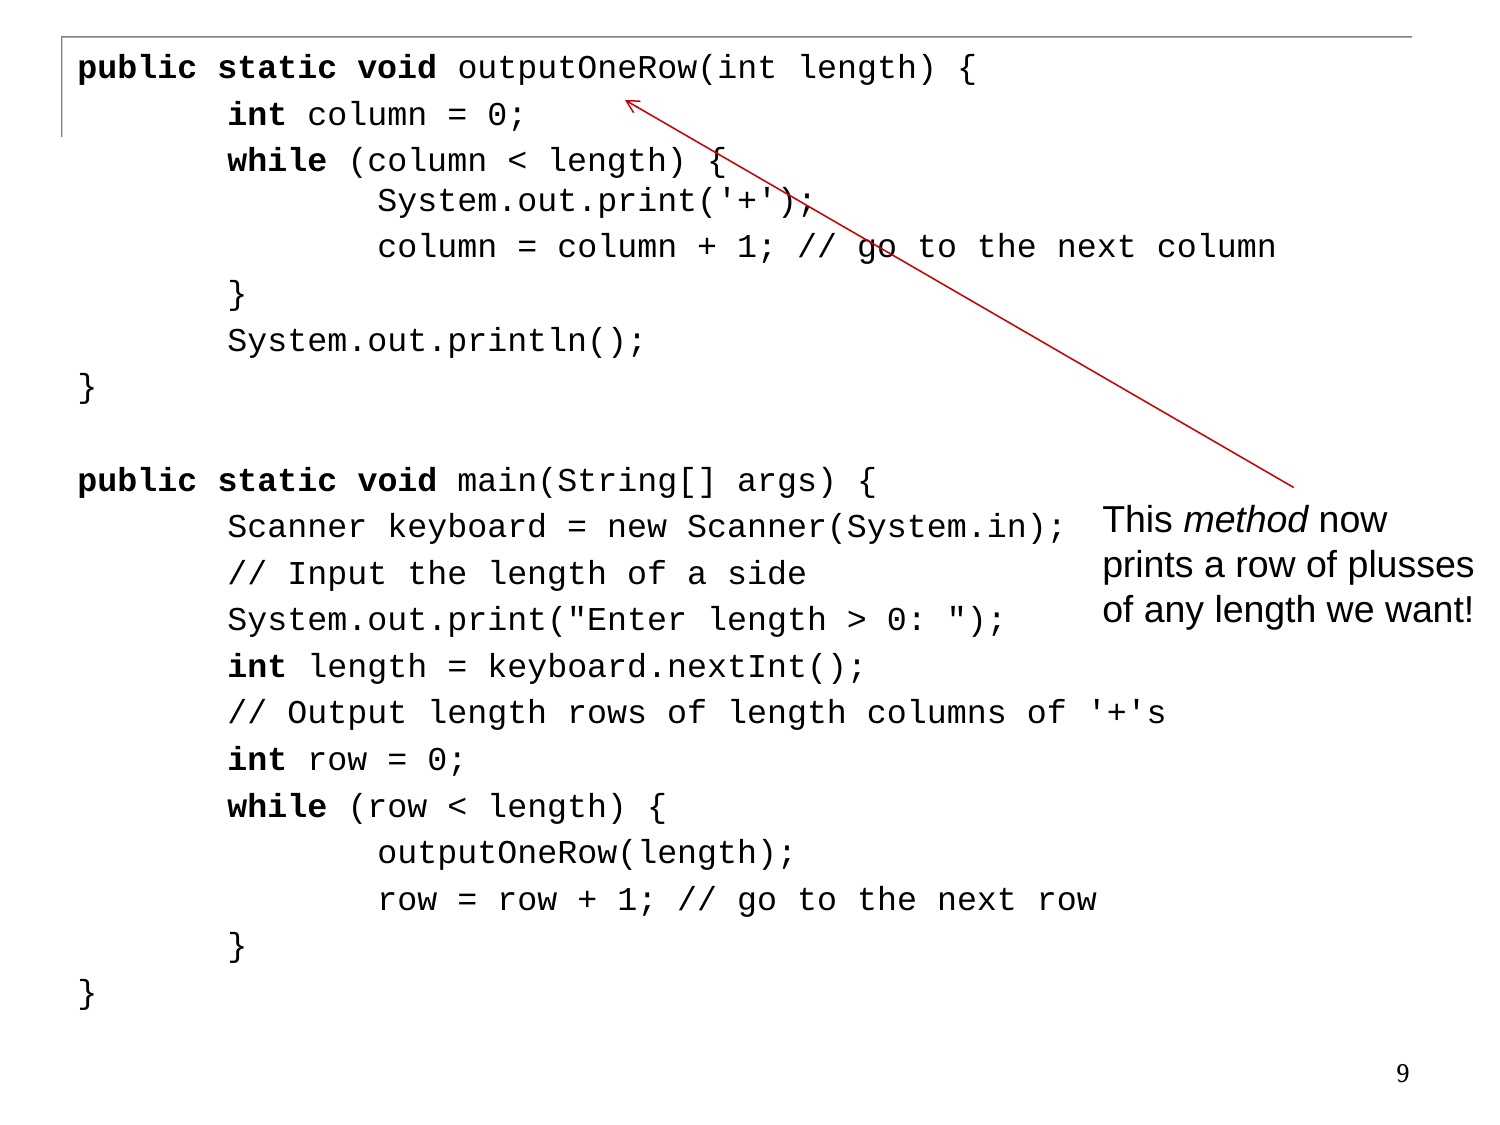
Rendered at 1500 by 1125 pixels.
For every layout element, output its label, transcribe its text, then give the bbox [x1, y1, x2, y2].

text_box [624, 99, 1294, 488]
slide_number 9 [1074, 1023, 1426, 1100]
list public static void outputOneRow(int length) { int column = 0; while (column < length) { System.out.print('+'); column = column + 1; // go to the next column } System.out.println(); } public static void main(String[] args) { Scanner keyboard = new Scanner(System.in); // Input the length of a side System.out.print("Enter length > 0: "); int length = keyboard.nextInt(); // Output length rows of length columns of '+'s int row = 0; while (row < length) { outputOneRow(length); row = row + 1; // go to the next row } } [62, 37, 1451, 1063]
text_box This method now prints a row of plusses of any length we want! [1087, 487, 1500, 638]
